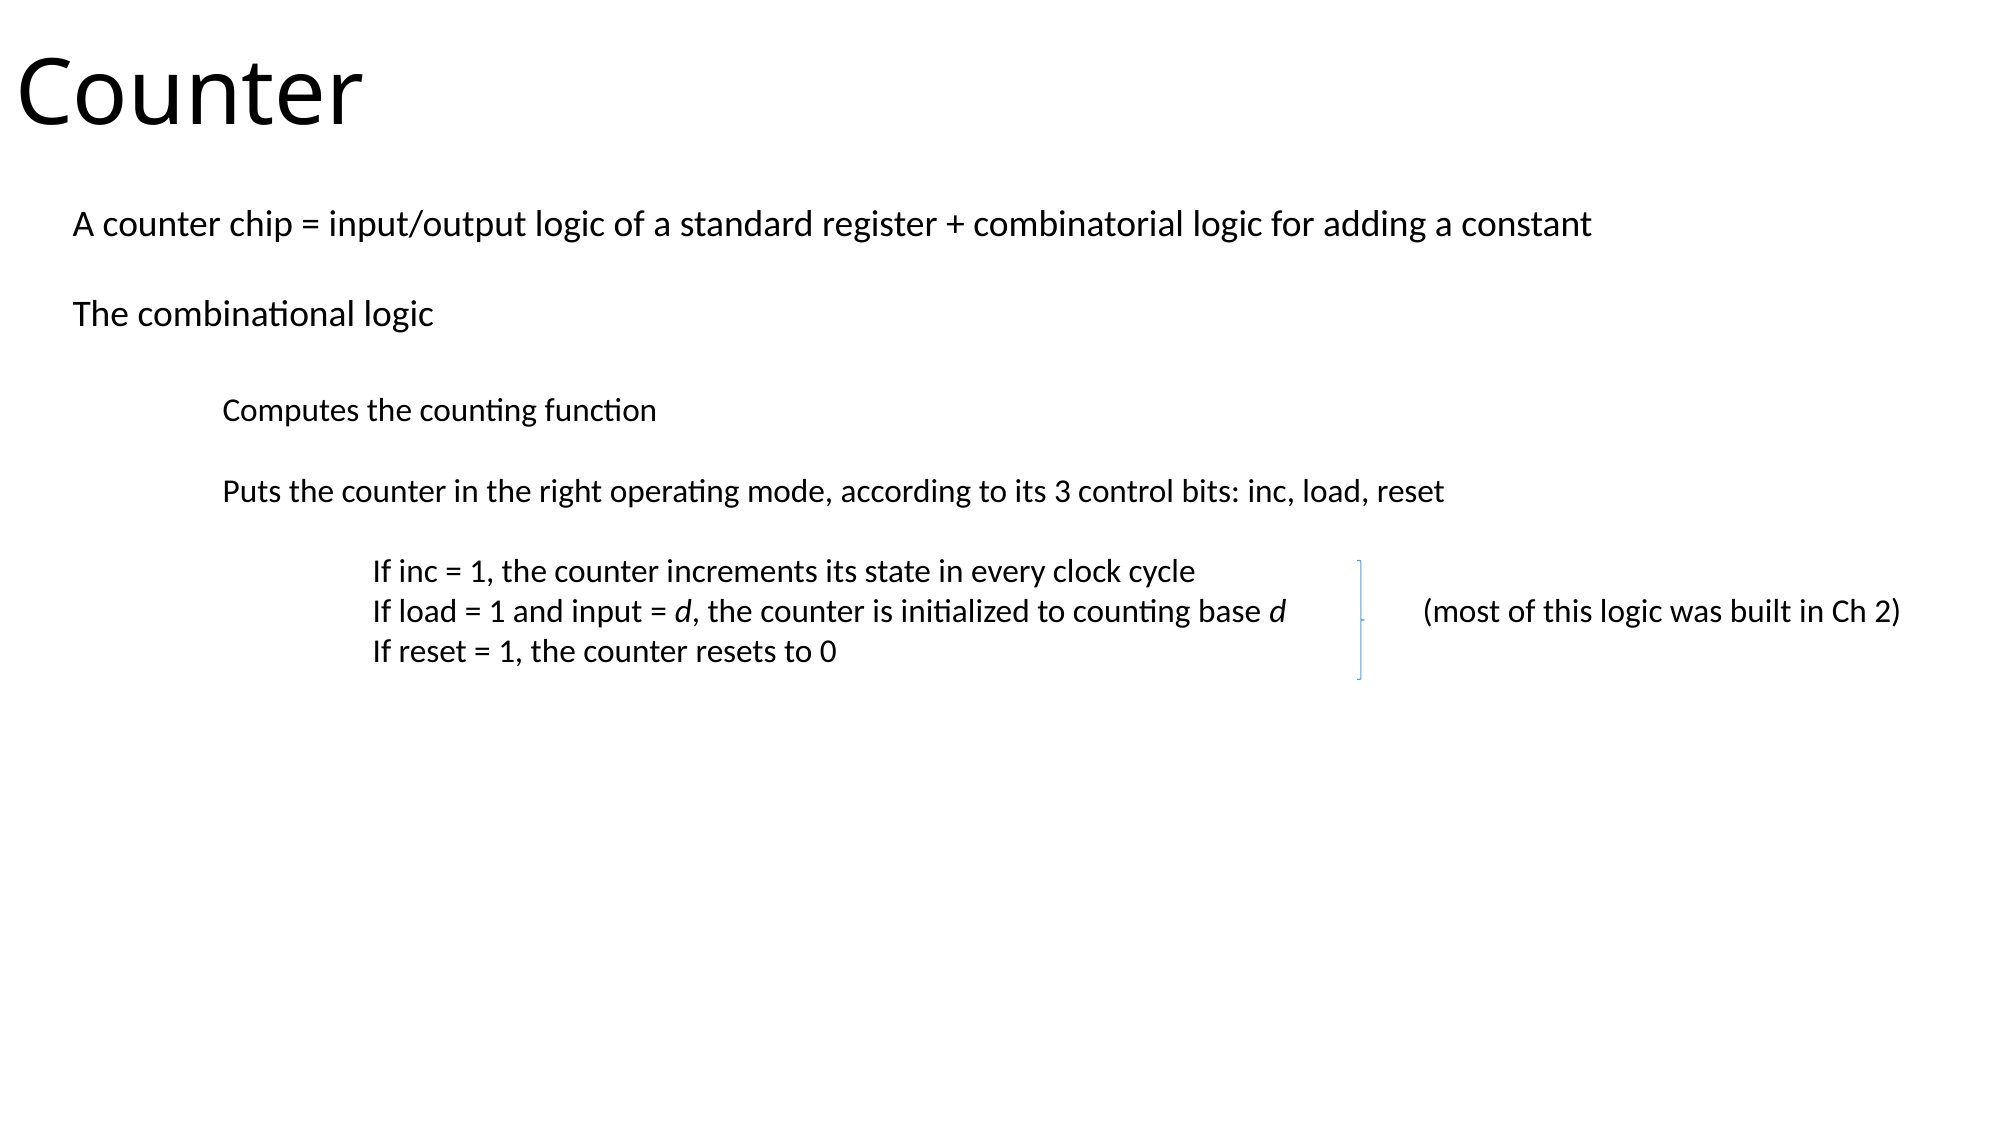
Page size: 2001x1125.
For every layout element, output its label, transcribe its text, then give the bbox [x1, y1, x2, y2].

text_box [1356, 559, 1365, 681]
text_box A counter chip = input/output logic of a standard register + combinatorial logic for adding a constant The combinational logic Computes the counting function Puts the counter in the right operating mode, according to its 3 control bits: inc, load, reset If inc = 1, the counter increments its state in every clock cycle If load = 1 and input = d, the counter is initialized to counting base d (most of this logic was built in Ch 2) If reset = 1, the counter resets to 0 [57, 191, 2000, 677]
title Counter [0, 0, 2000, 204]
